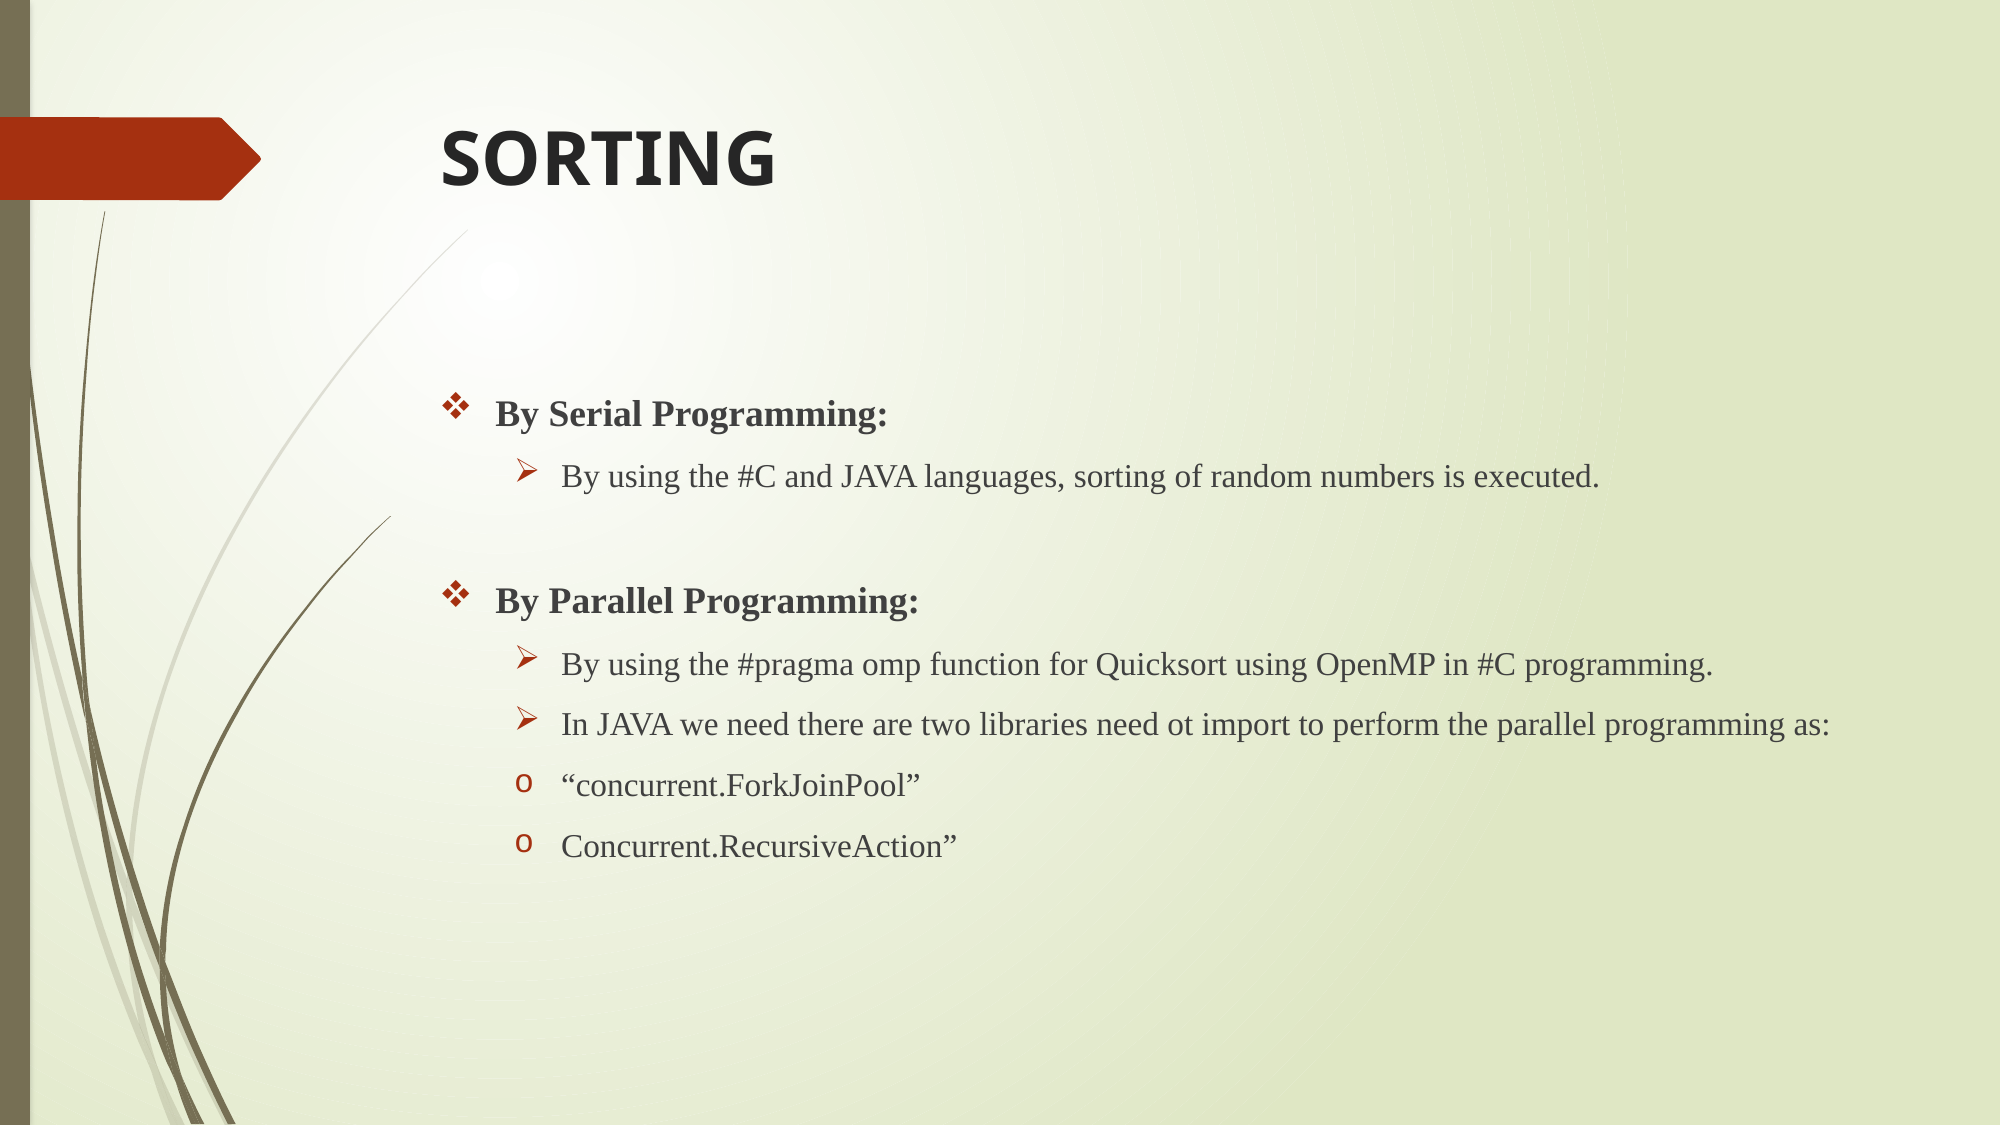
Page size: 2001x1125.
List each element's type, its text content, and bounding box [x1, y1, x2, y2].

list By Serial Programming: By using the #C and JAVA languages, sorting of random numbers is executed. By Parallel Programming: By using the #pragma omp function for Quicksort using OpenMP in #C programming. In JAVA we need there are two libraries need ot import to perform the parallel programming as: “concurrent.ForkJoinPool” Concurrent.RecursiveAction” [424, 381, 1887, 1000]
title SORTING [425, 102, 1888, 313]
